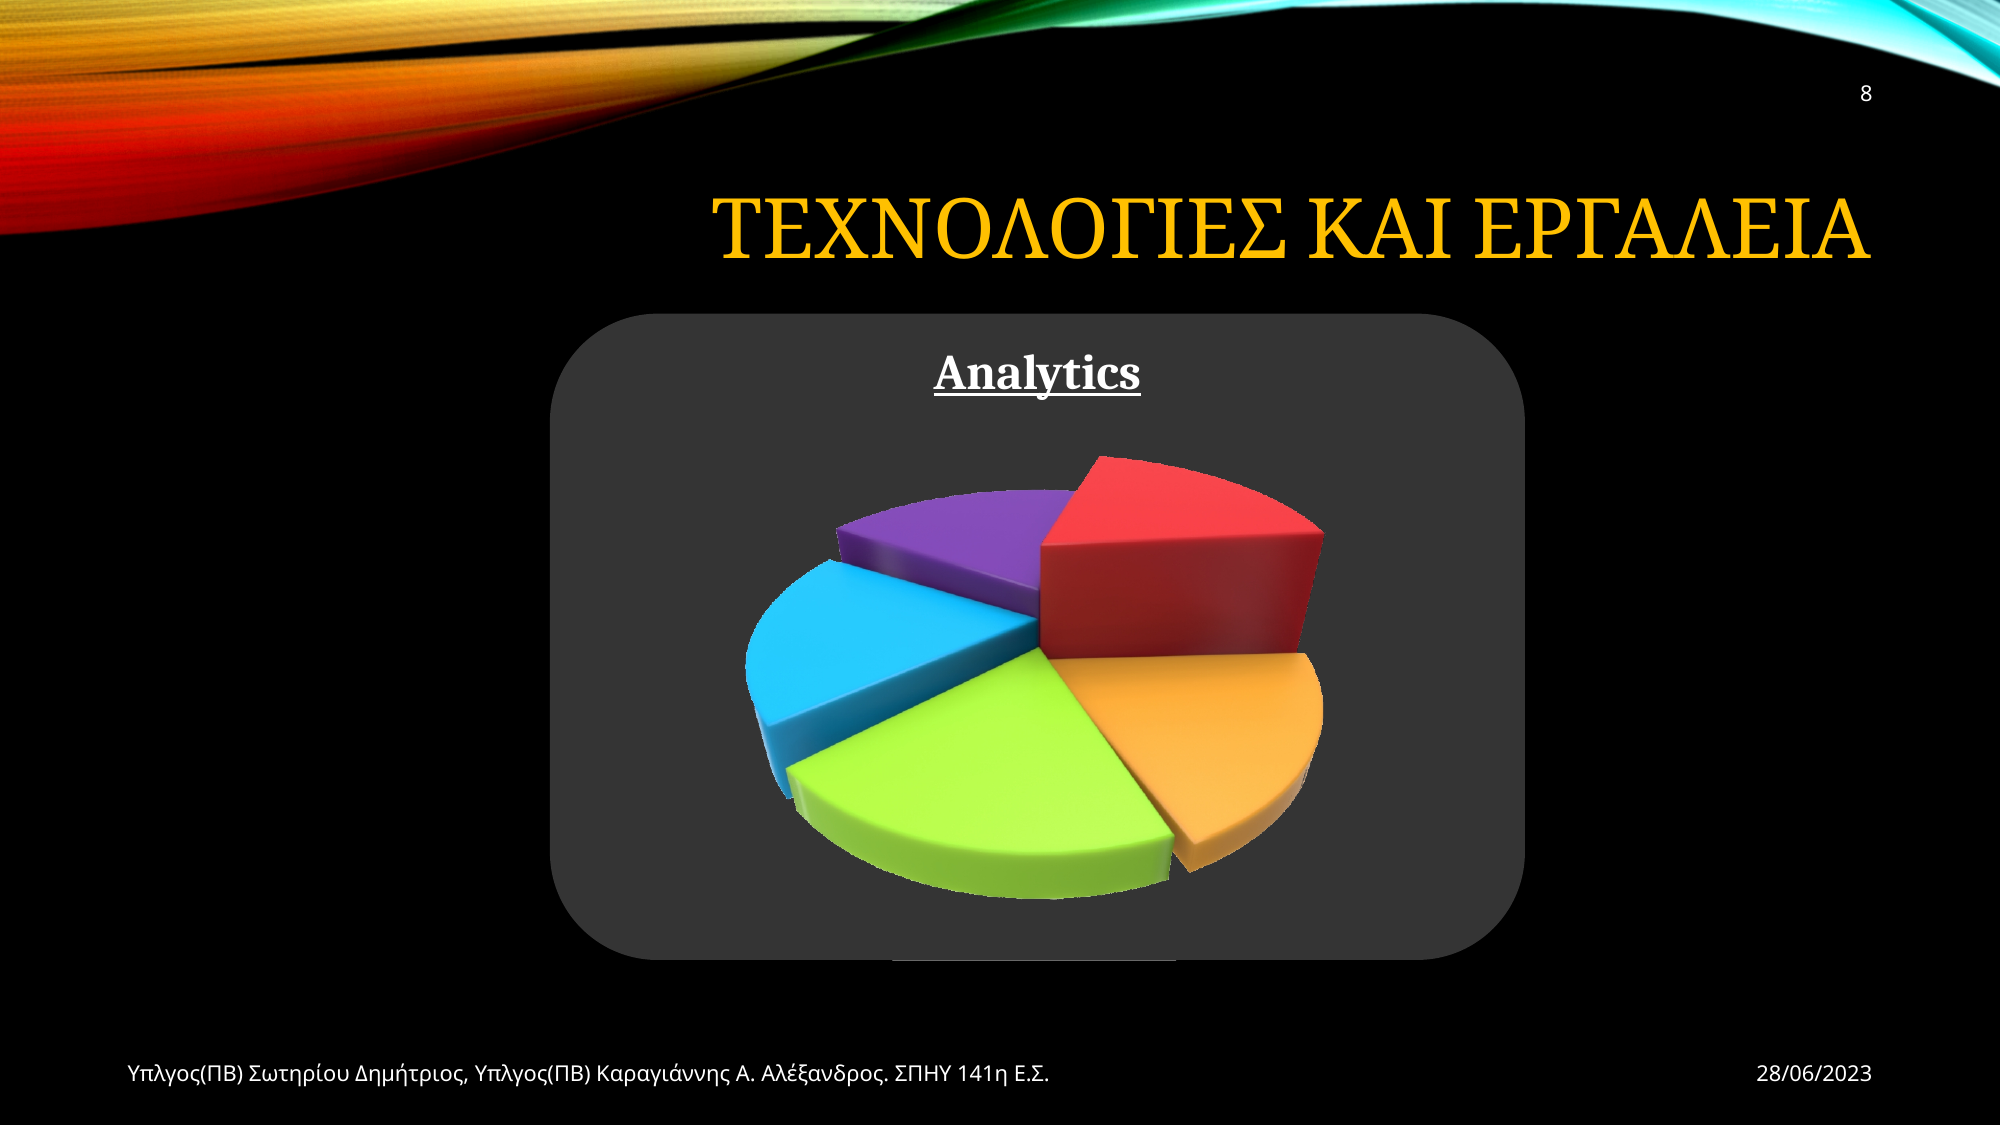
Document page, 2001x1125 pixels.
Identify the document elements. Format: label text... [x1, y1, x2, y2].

title Τεχνολογιες και Εργαλεια [474, 125, 1888, 338]
text_box Analytics [548, 312, 1526, 962]
footer Υπλγος(ΠΒ) Σωτηρίου Δημήτριος, Υπλγος(ΠΒ) Καραγιάννης Α. Αλέξανδρος. ΣΠΗΥ 141η Ε.Σ. [112, 1042, 1388, 1103]
picture [729, 425, 1340, 922]
slide_number 8 [1437, 62, 1888, 123]
picture [0, 0, 2000, 237]
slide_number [1410, 1042, 1888, 1103]
